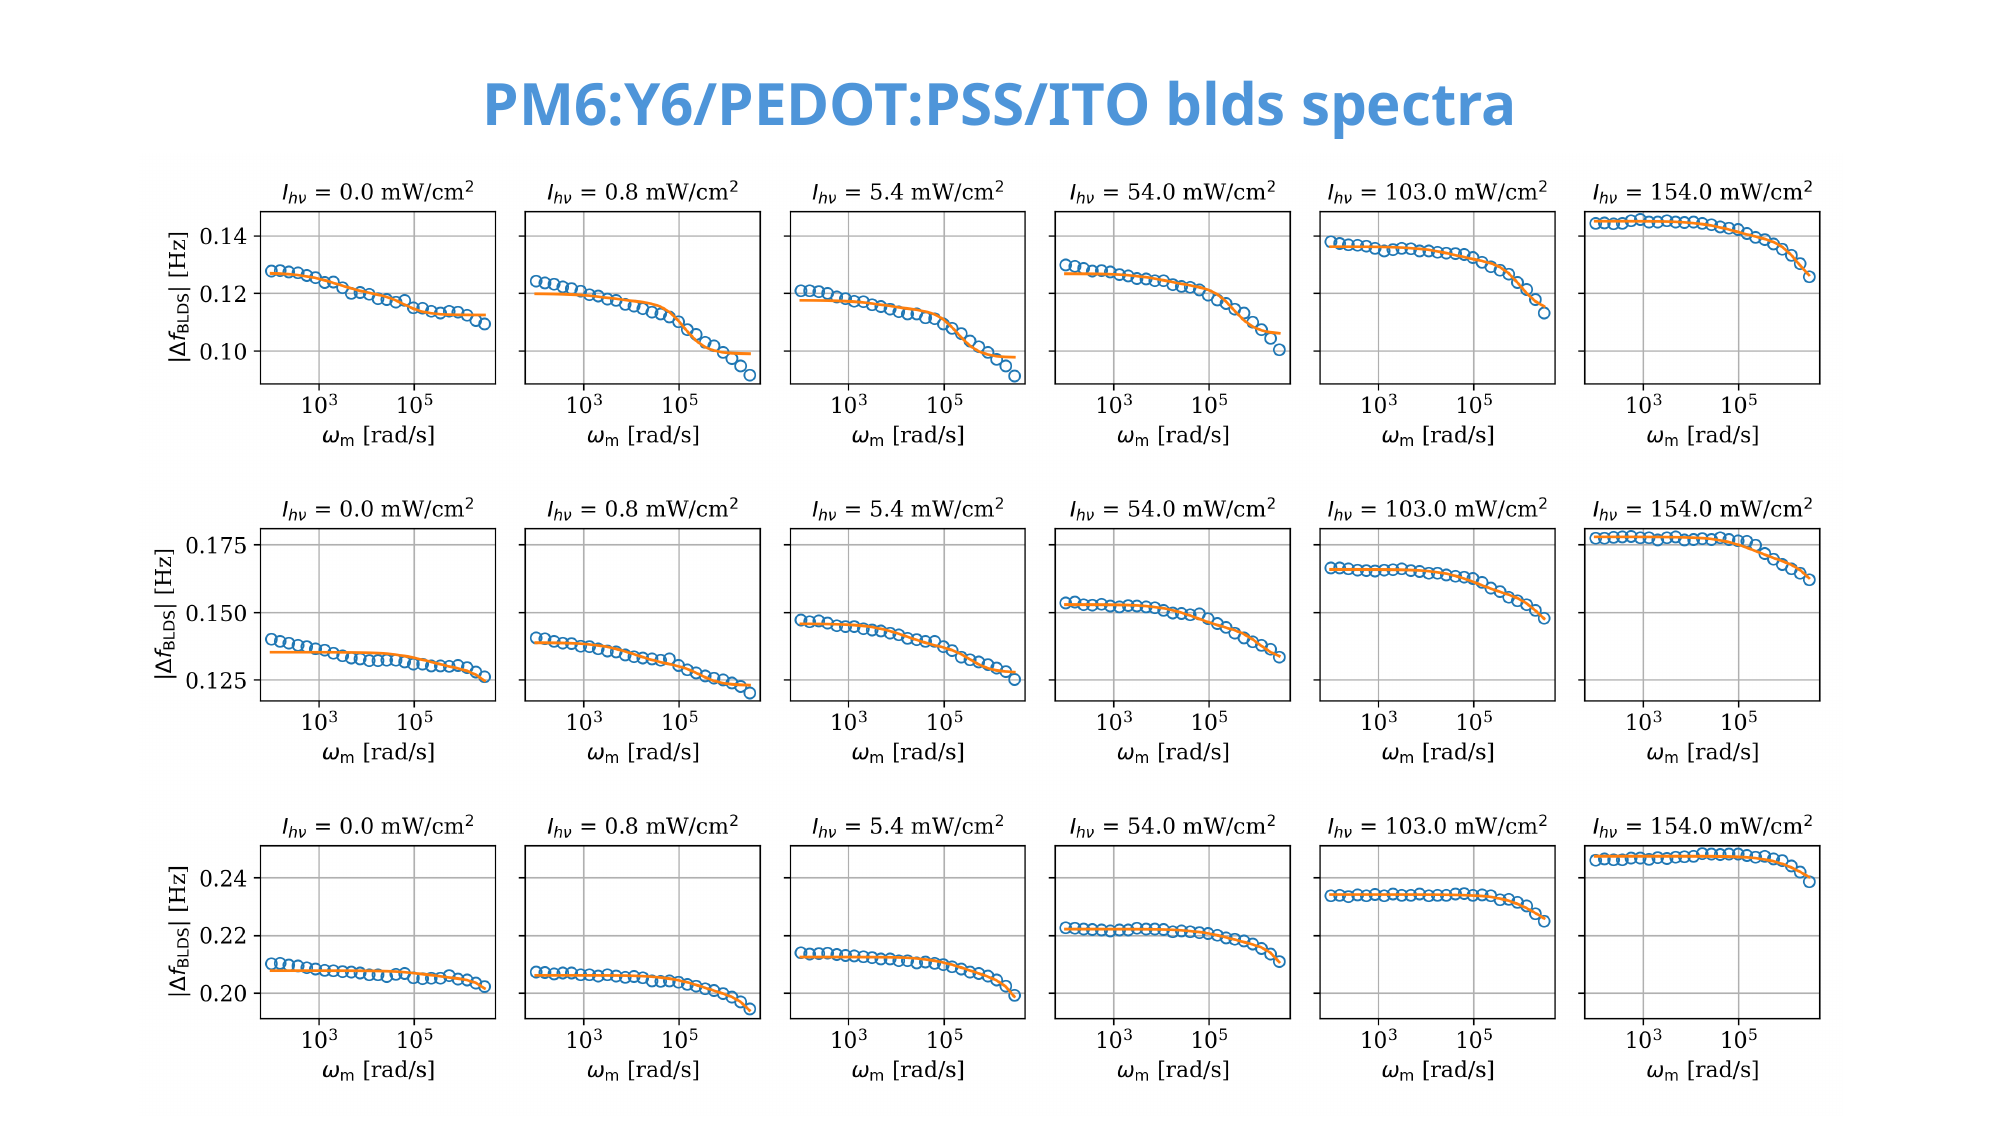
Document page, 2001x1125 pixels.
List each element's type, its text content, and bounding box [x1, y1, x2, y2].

picture [138, 152, 1843, 1116]
title PM6:Y6/PEDOT:PSS/ITO blds spectra [137, 59, 1863, 154]
